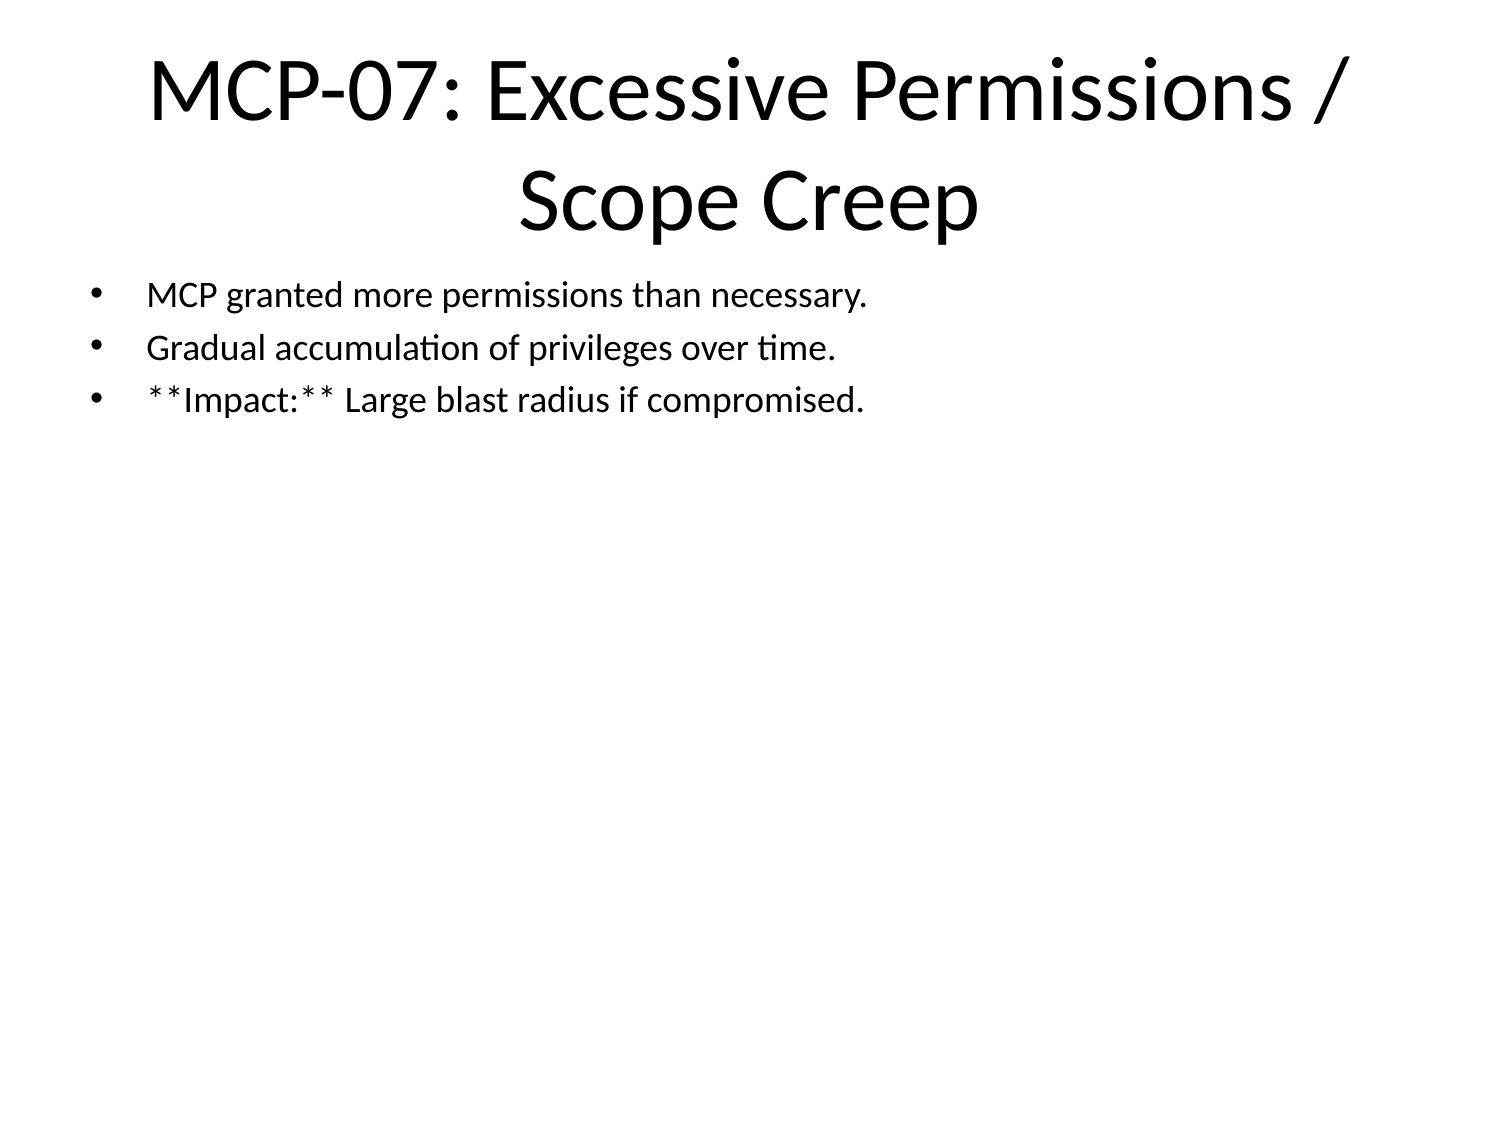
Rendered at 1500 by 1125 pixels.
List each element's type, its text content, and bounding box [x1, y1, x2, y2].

list MCP granted more permissions than necessary. Gradual accumulation of privileges over time. **Impact:** Large blast radius if compromised. [75, 262, 1425, 1005]
title MCP-07: Excessive Permissions / Scope Creep [75, 45, 1425, 233]
